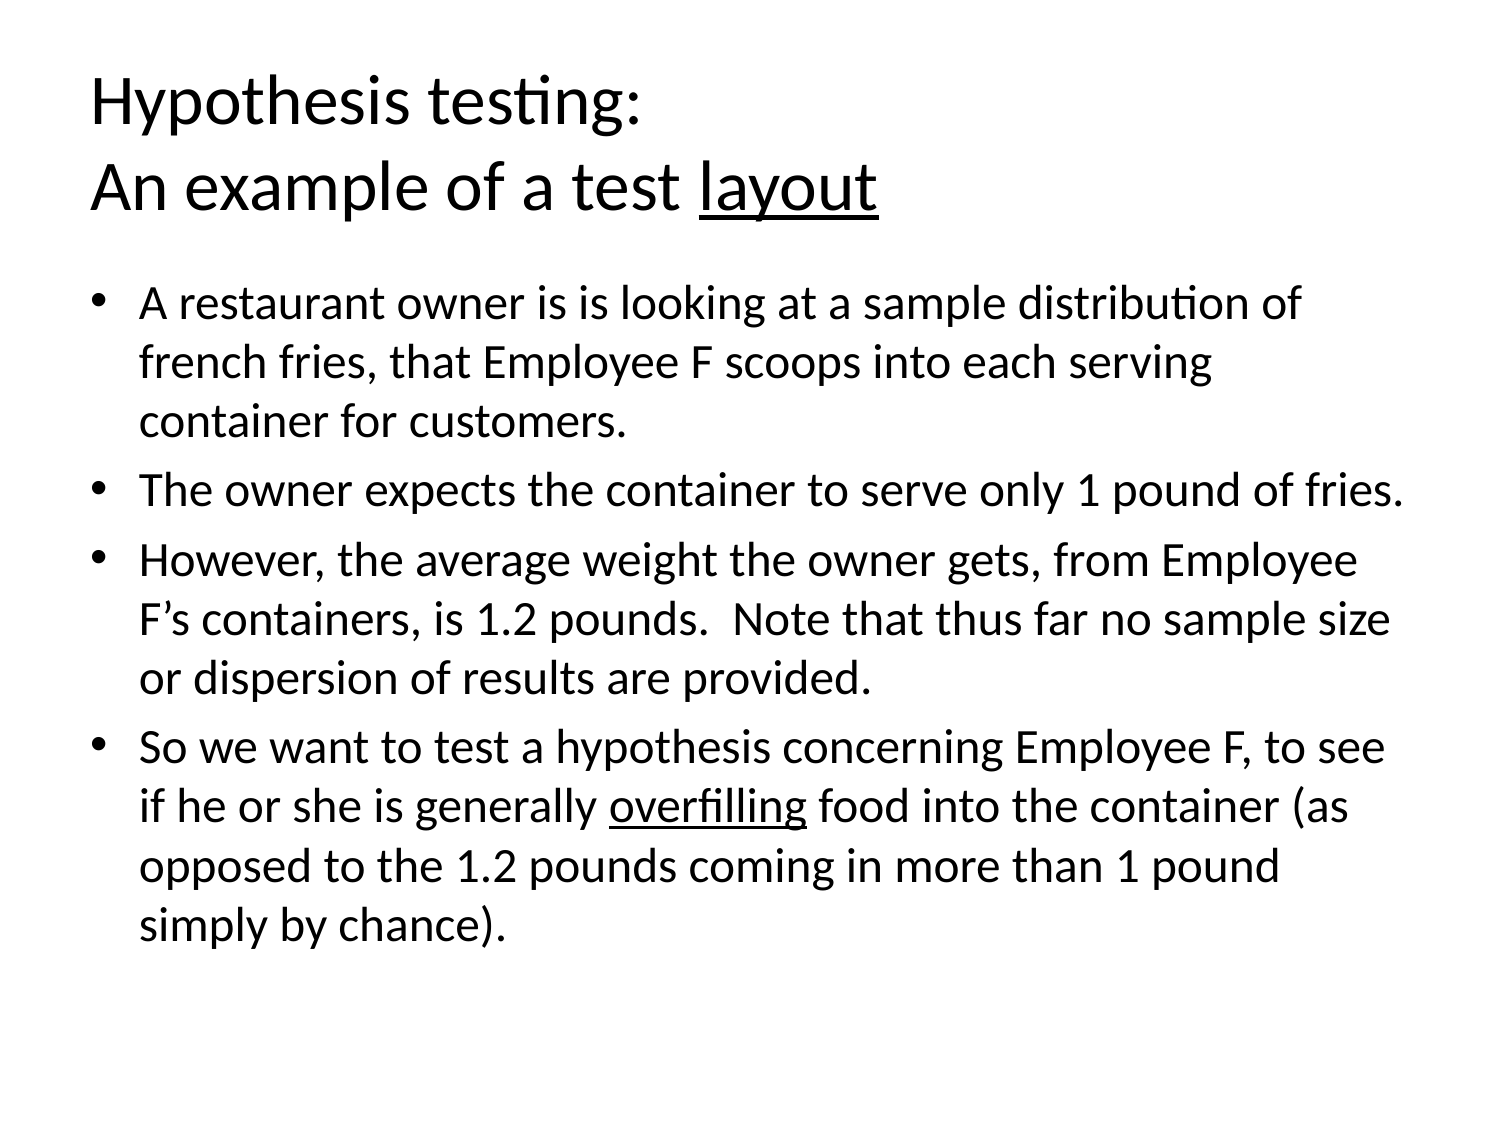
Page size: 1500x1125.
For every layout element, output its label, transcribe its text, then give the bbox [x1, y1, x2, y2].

list A restaurant owner is is looking at a sample distribution of french fries, that Employee F scoops into each serving container for customers. The owner expects the container to serve only 1 pound of fries. However, the average weight the owner gets, from Employee F’s containers, is 1.2 pounds. Note that thus far no sample size or dispersion of results are provided. So we want to test a hypothesis concerning Employee F, to see if he or she is generally overfilling food into the container (as opposed to the 1.2 pounds coming in more than 1 pound simply by chance). [75, 262, 1425, 1005]
title Hypothesis testing: An example of a test layout [75, 45, 1425, 233]
